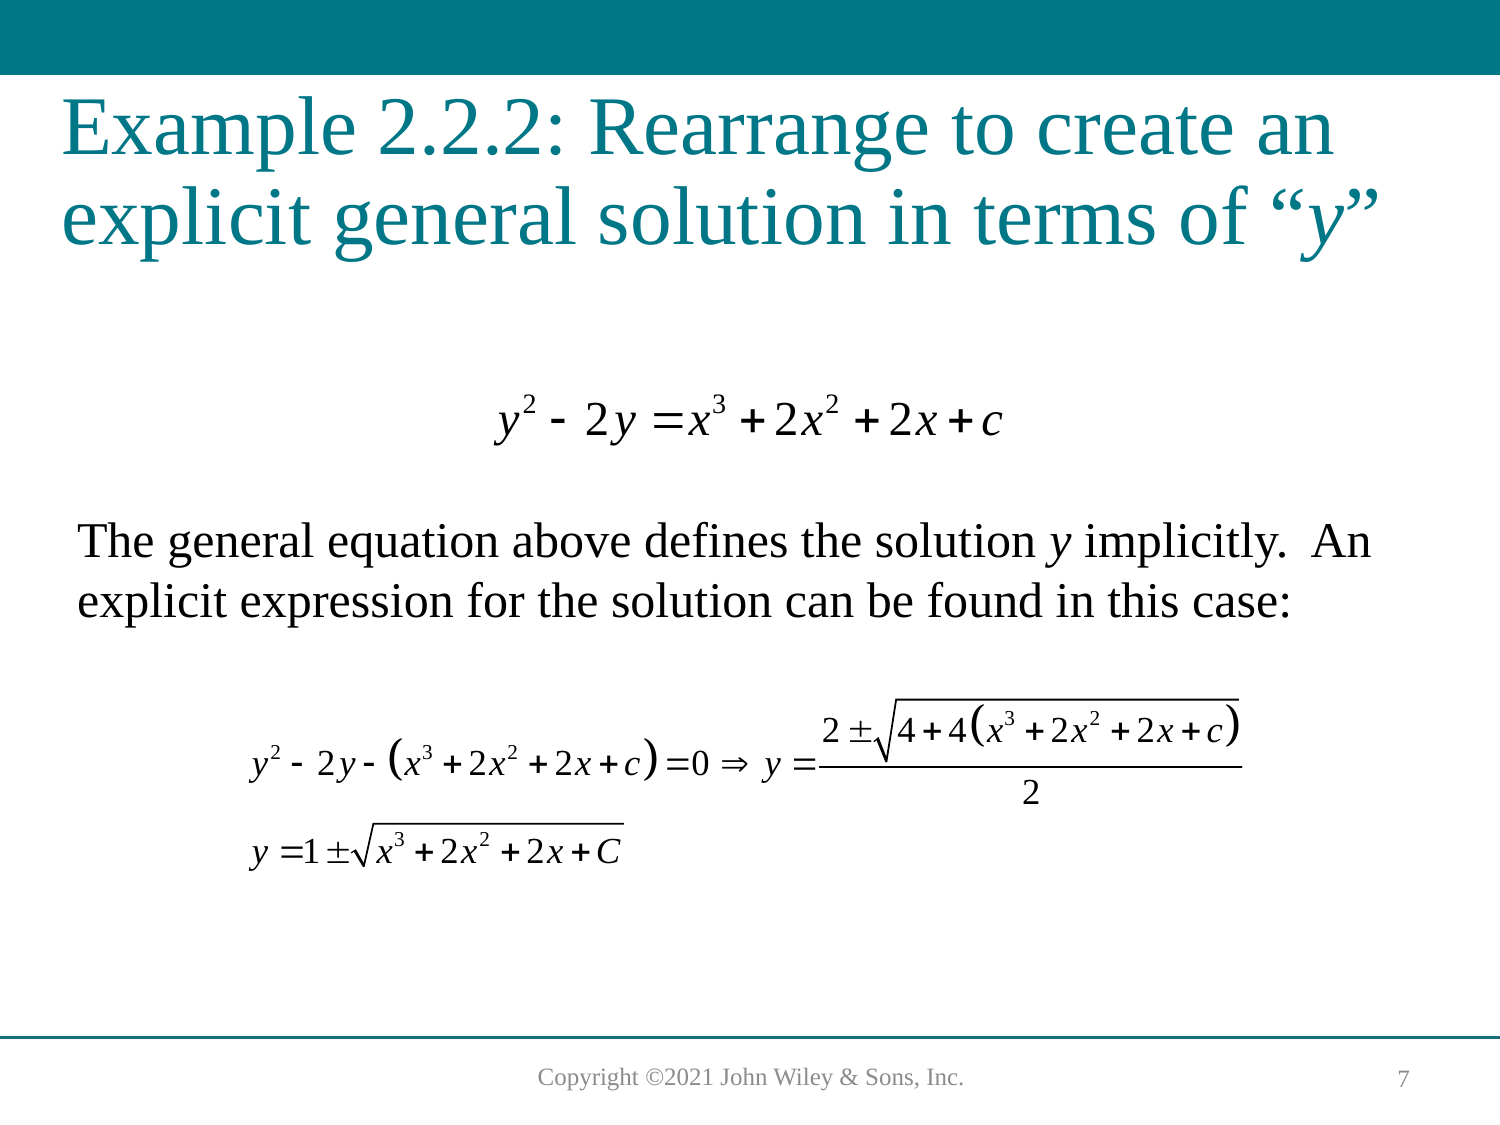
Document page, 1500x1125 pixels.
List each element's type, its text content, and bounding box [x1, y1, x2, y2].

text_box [242, 690, 1250, 880]
title Example 2.2.2: Rearrange to create an explicit general solution in terms of “y” [46, 75, 1447, 263]
list The general equation above defines the solution y implicitly. An explicit expression for the solution can be found in this case: [62, 500, 1463, 638]
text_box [486, 382, 1014, 456]
